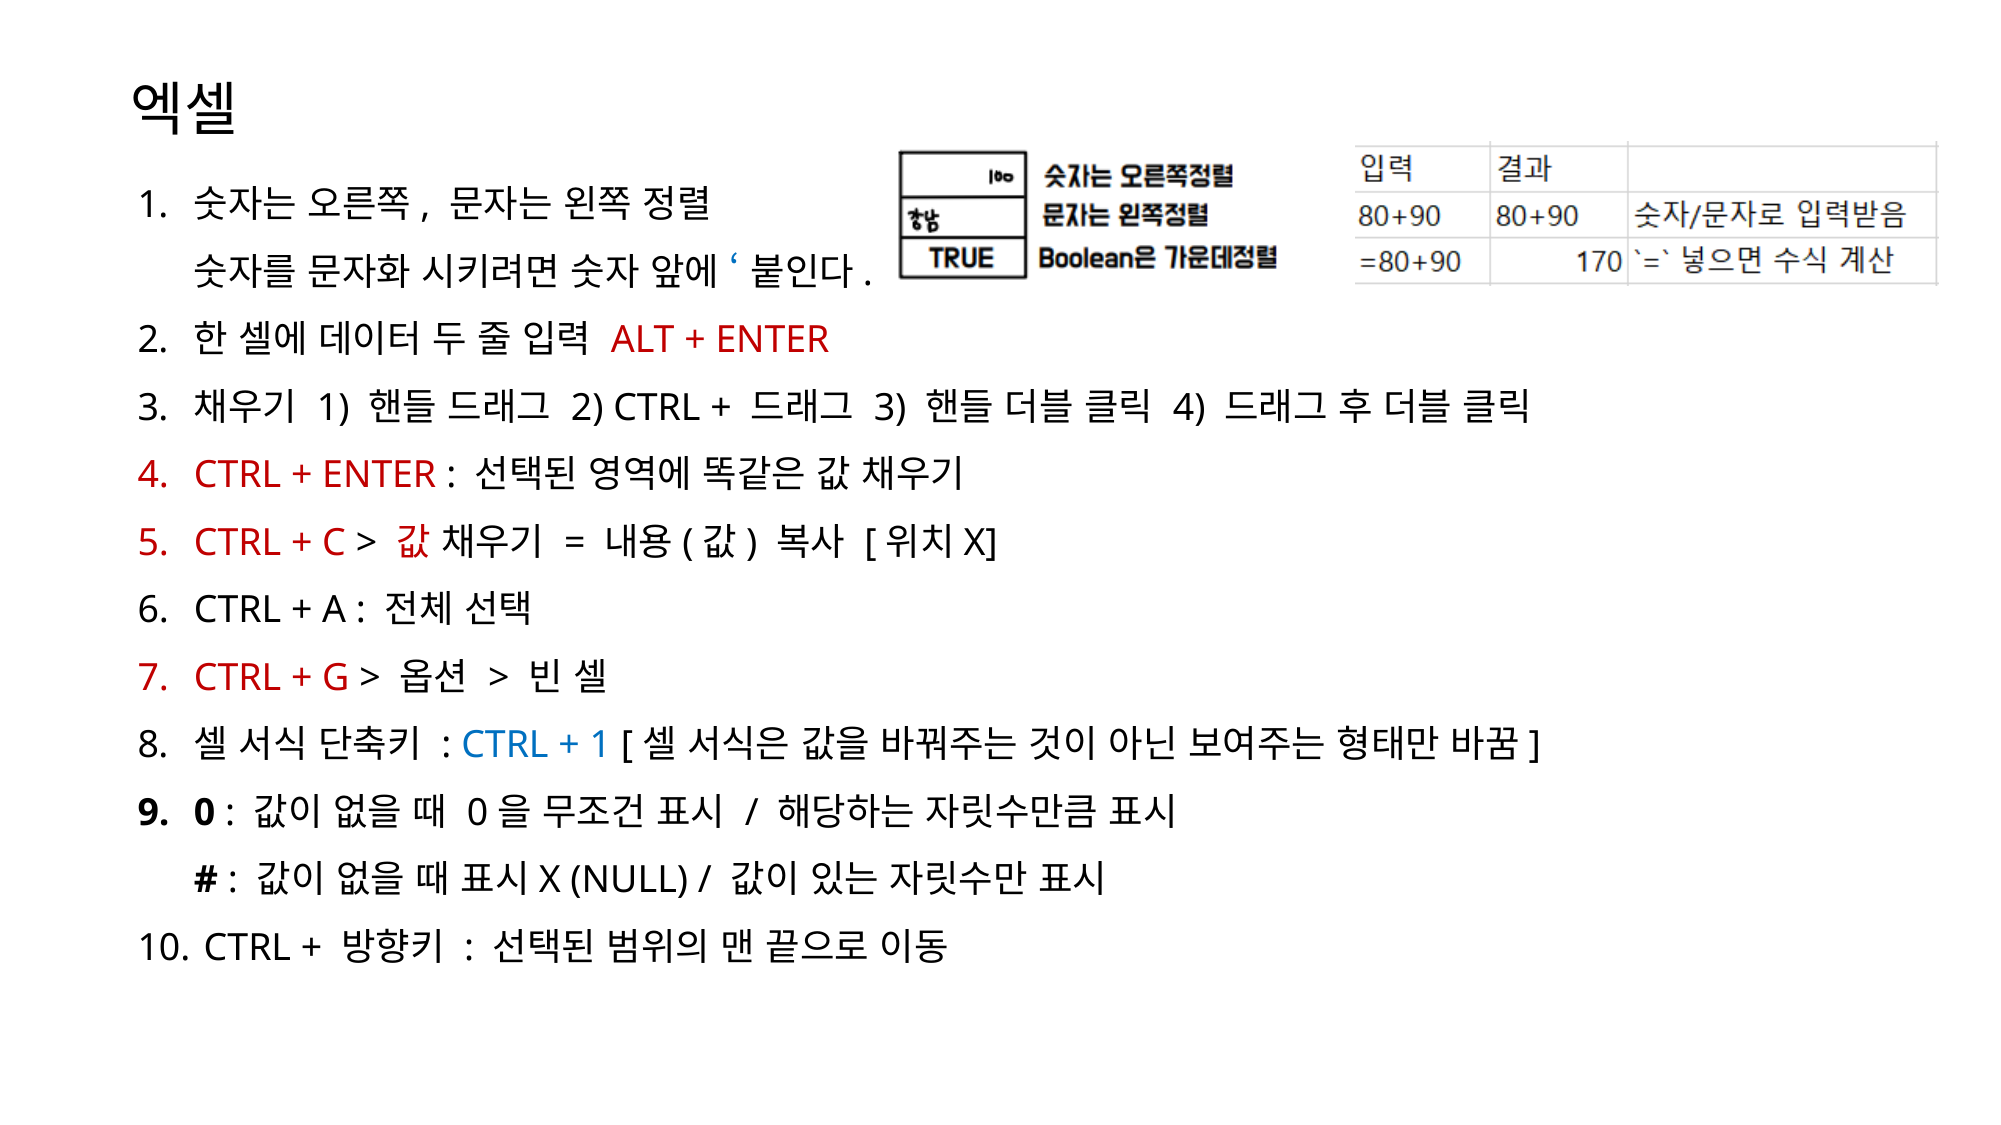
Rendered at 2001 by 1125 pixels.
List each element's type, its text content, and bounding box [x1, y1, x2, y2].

text_box 엑셀 [115, 64, 253, 150]
picture [880, 133, 1311, 295]
text_box 숫자는 오른쪽, 문자는 왼쪽 정렬 숫자를 문자화 시키려면 숫자 앞에 ‘ 붙인다. 한 셀에 데이터 두 줄 입력 ALT + ENTER 채우기 1) 핸들 드래그 2) CTRL + 드래그 3) 핸들 더블 클릭 4) 드래그 후 더블 클릭 CTRL + ENTER : 선택된 영역에 똑같은 값 채우기 CTRL + C > 값 채우기 = 내용(값) 복사 [위치X] CTRL + A : 전체 선택 CTRL + G > 옵션 > 빈 셀 셀 서식 단축키 : CTRL + 1 [셀 서식은 값을 바꿔주는 것이 아닌 보여주는 형태만 바꿈] 0 : 값이 없을 때 0을 무조건 표시 / 해당하는 자릿수만큼 표시 # : 값이 없을 때 표시X (NULL) / 값이 있는 자릿수만 표시 CTRL + 방향키 : 선택된 범위의 맨 끝으로 이동 [122, 150, 1556, 1066]
picture [1355, 141, 1939, 286]
